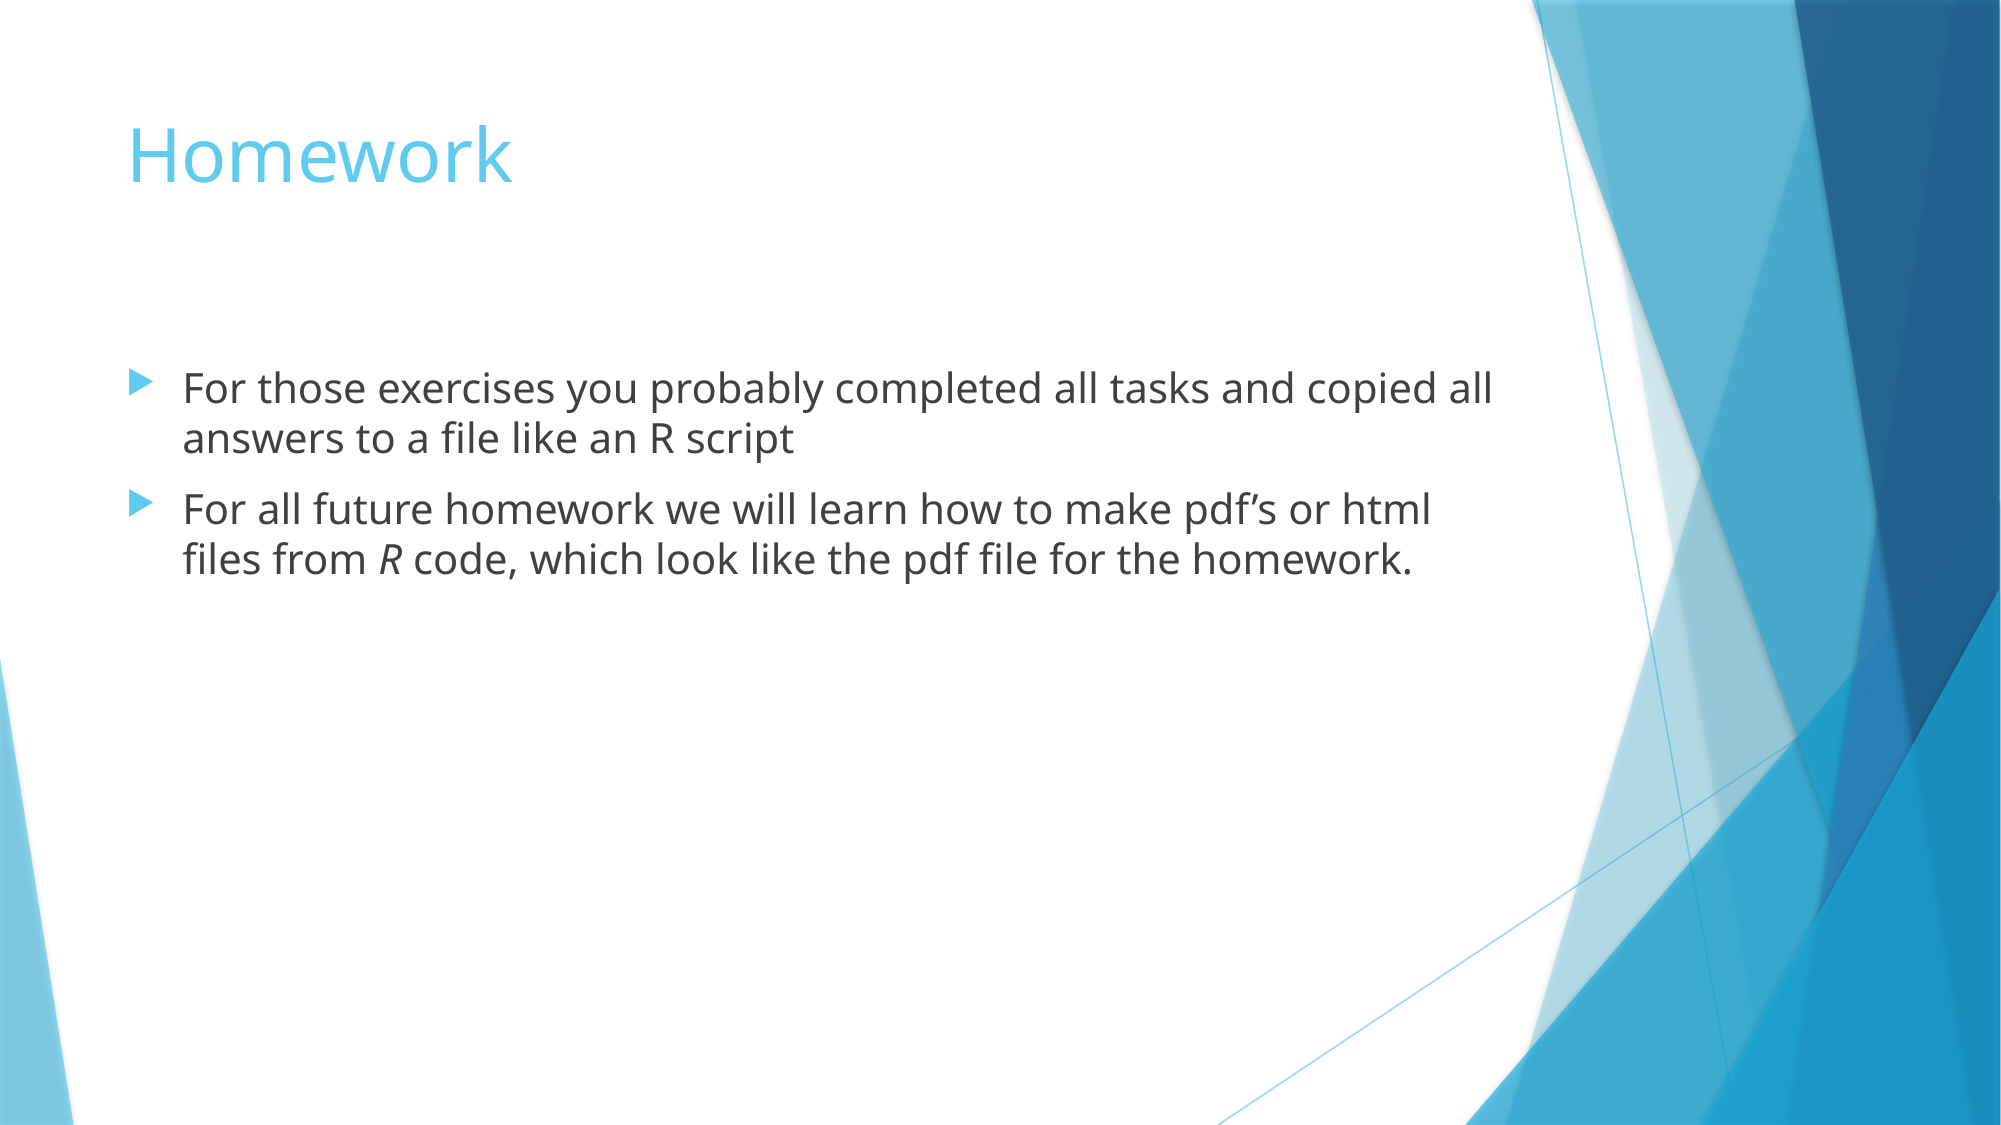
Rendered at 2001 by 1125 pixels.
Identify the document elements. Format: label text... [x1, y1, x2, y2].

title Homework [111, 99, 1522, 317]
list For those exercises you probably completed all tasks and copied all answers to a file like an R script For all future homework we will learn how to make pdf’s or html files from R code, which look like the pdf file for the homework. [111, 354, 1522, 992]
